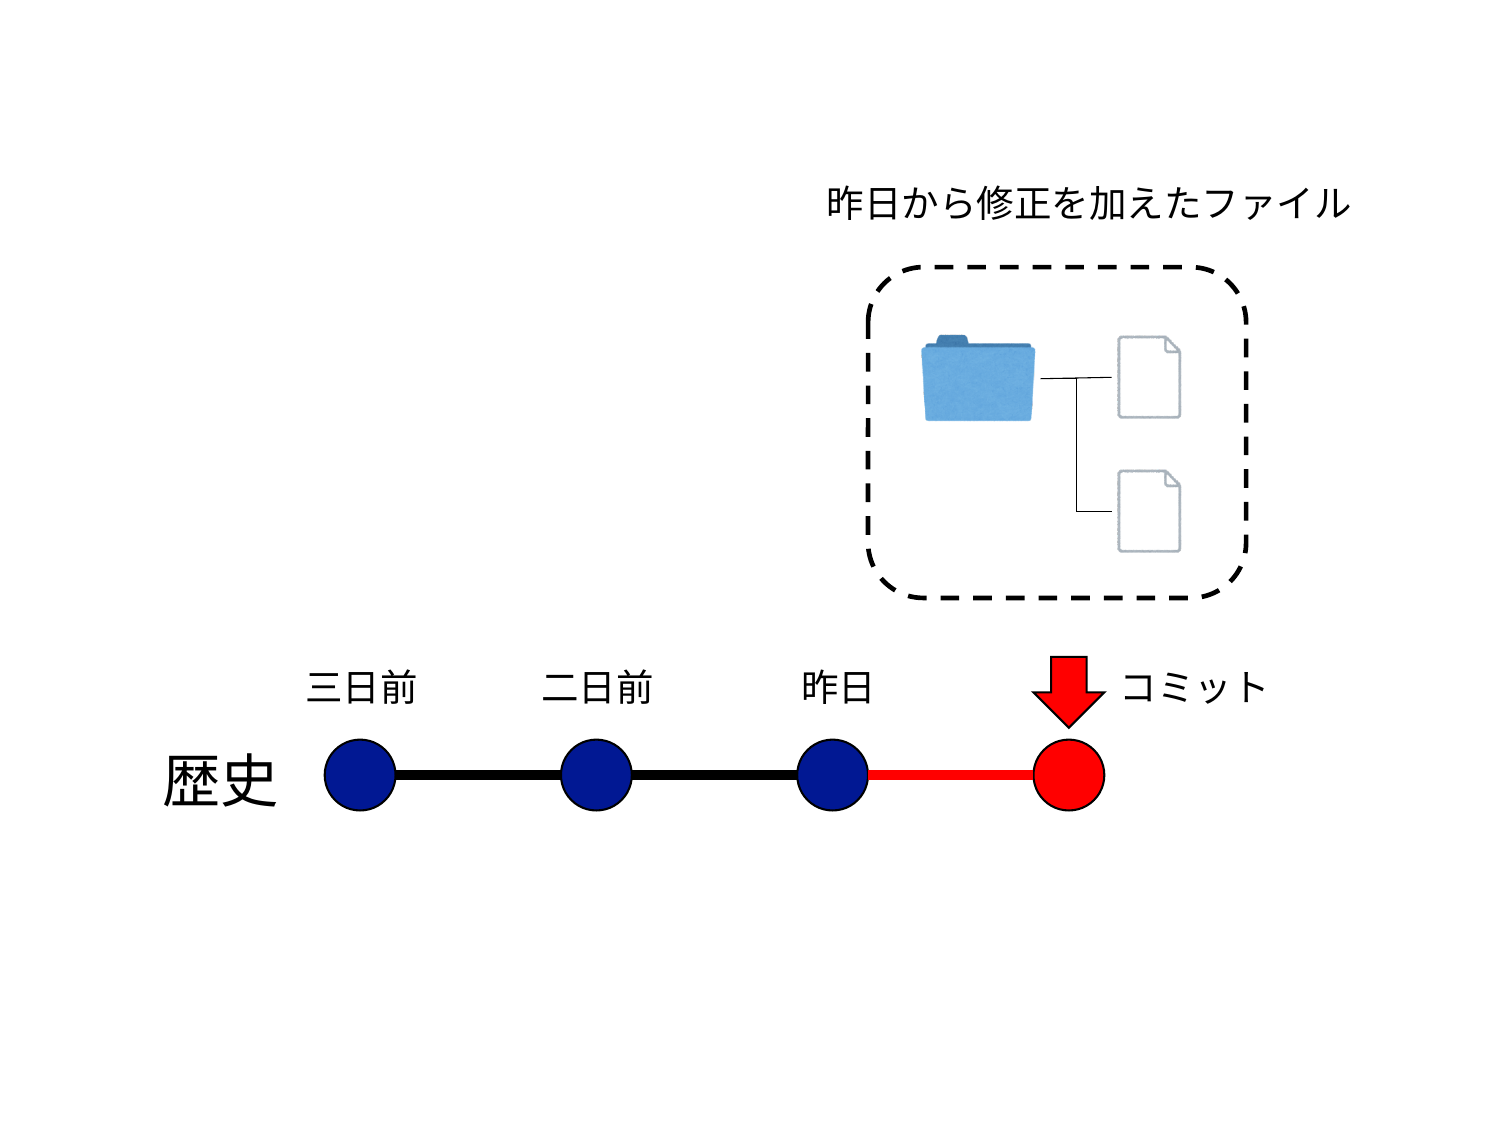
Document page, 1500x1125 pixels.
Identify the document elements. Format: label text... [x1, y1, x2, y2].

text_box [1032, 738, 1106, 812]
text_box [867, 266, 1248, 599]
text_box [1040, 378, 1112, 512]
text_box 歴史 [147, 736, 294, 822]
text_box コミット [1105, 656, 1286, 717]
text_box [323, 738, 397, 812]
text_box 昨日 [786, 656, 891, 717]
text_box [796, 738, 869, 812]
text_box 二日前 [526, 656, 669, 717]
text_box [560, 738, 633, 812]
picture [915, 326, 1041, 432]
text_box 三日前 [290, 656, 433, 717]
picture [1111, 333, 1187, 421]
picture [1111, 467, 1187, 555]
text_box 昨日から修正を加えたファイル [811, 172, 1367, 233]
text_box [1030, 655, 1105, 730]
